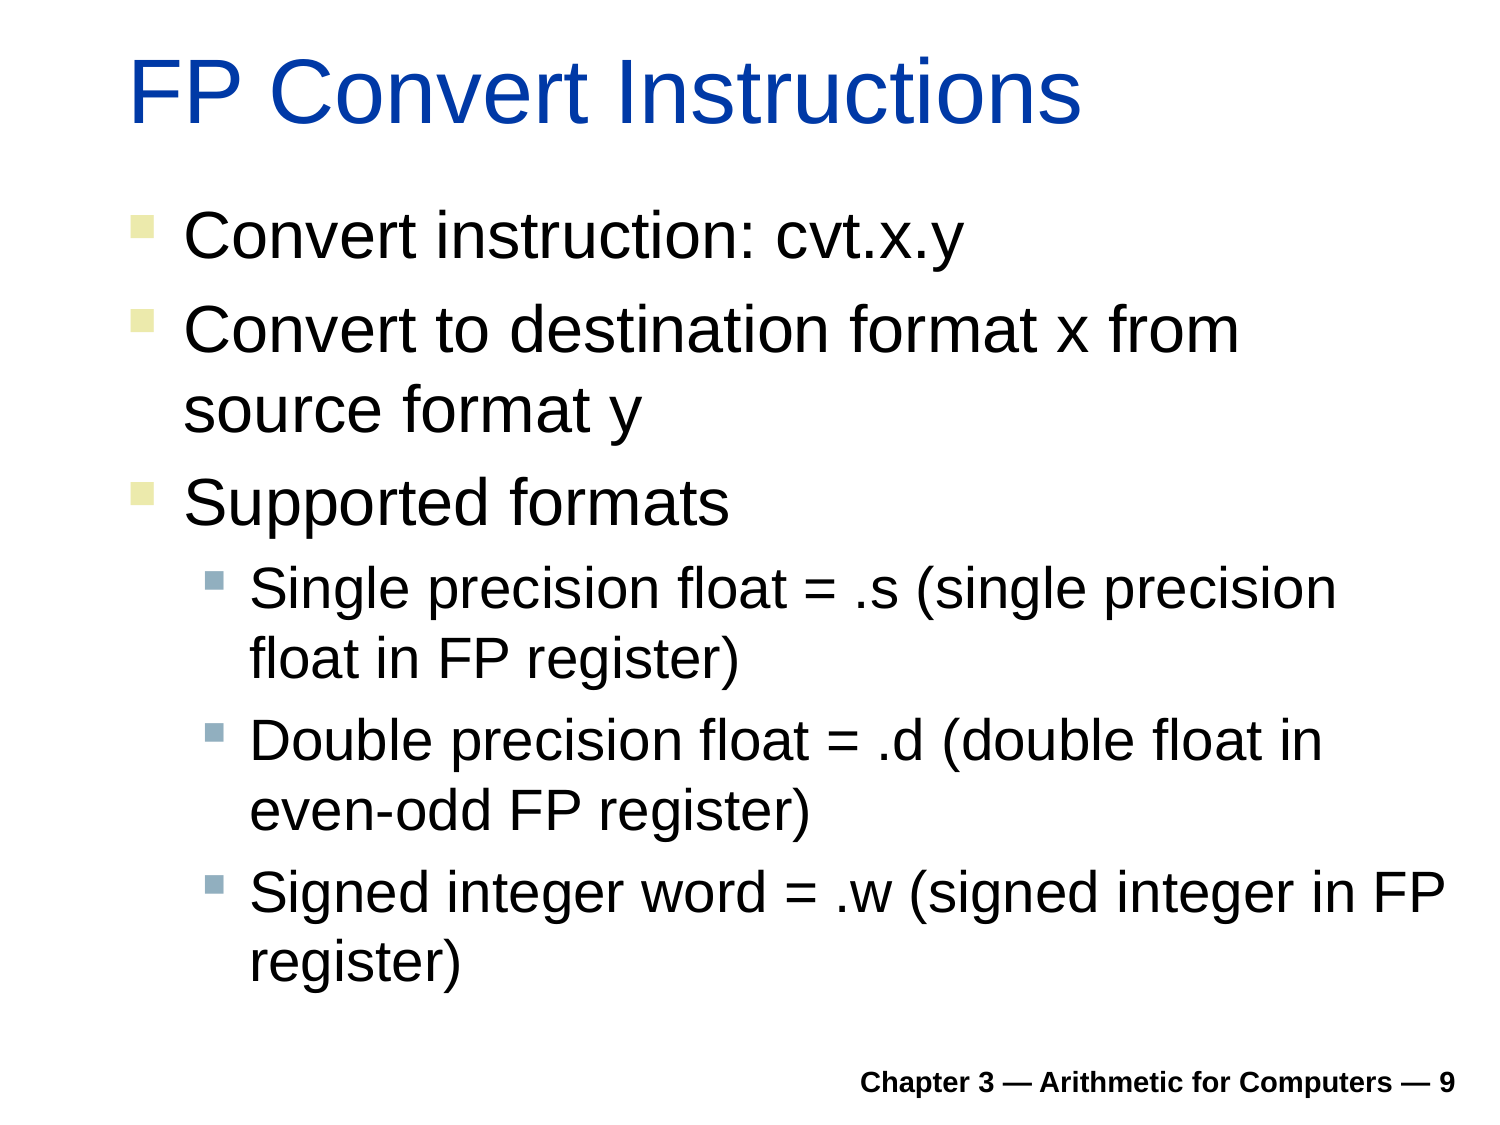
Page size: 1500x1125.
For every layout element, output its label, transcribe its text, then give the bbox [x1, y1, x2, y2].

footer Chapter 3 — Arithmetic for Computers — 9 [277, 1046, 1471, 1106]
title FP Convert Instructions [112, 22, 1468, 149]
list Convert instruction: cvt.x.y Convert to destination format x from source format y Supported formats Single precision float = .s (single precision float in FP register) Double precision float = .d (double float in even-odd FP register) Signed integer word = .w (signed integer in FP register) [112, 184, 1469, 1024]
